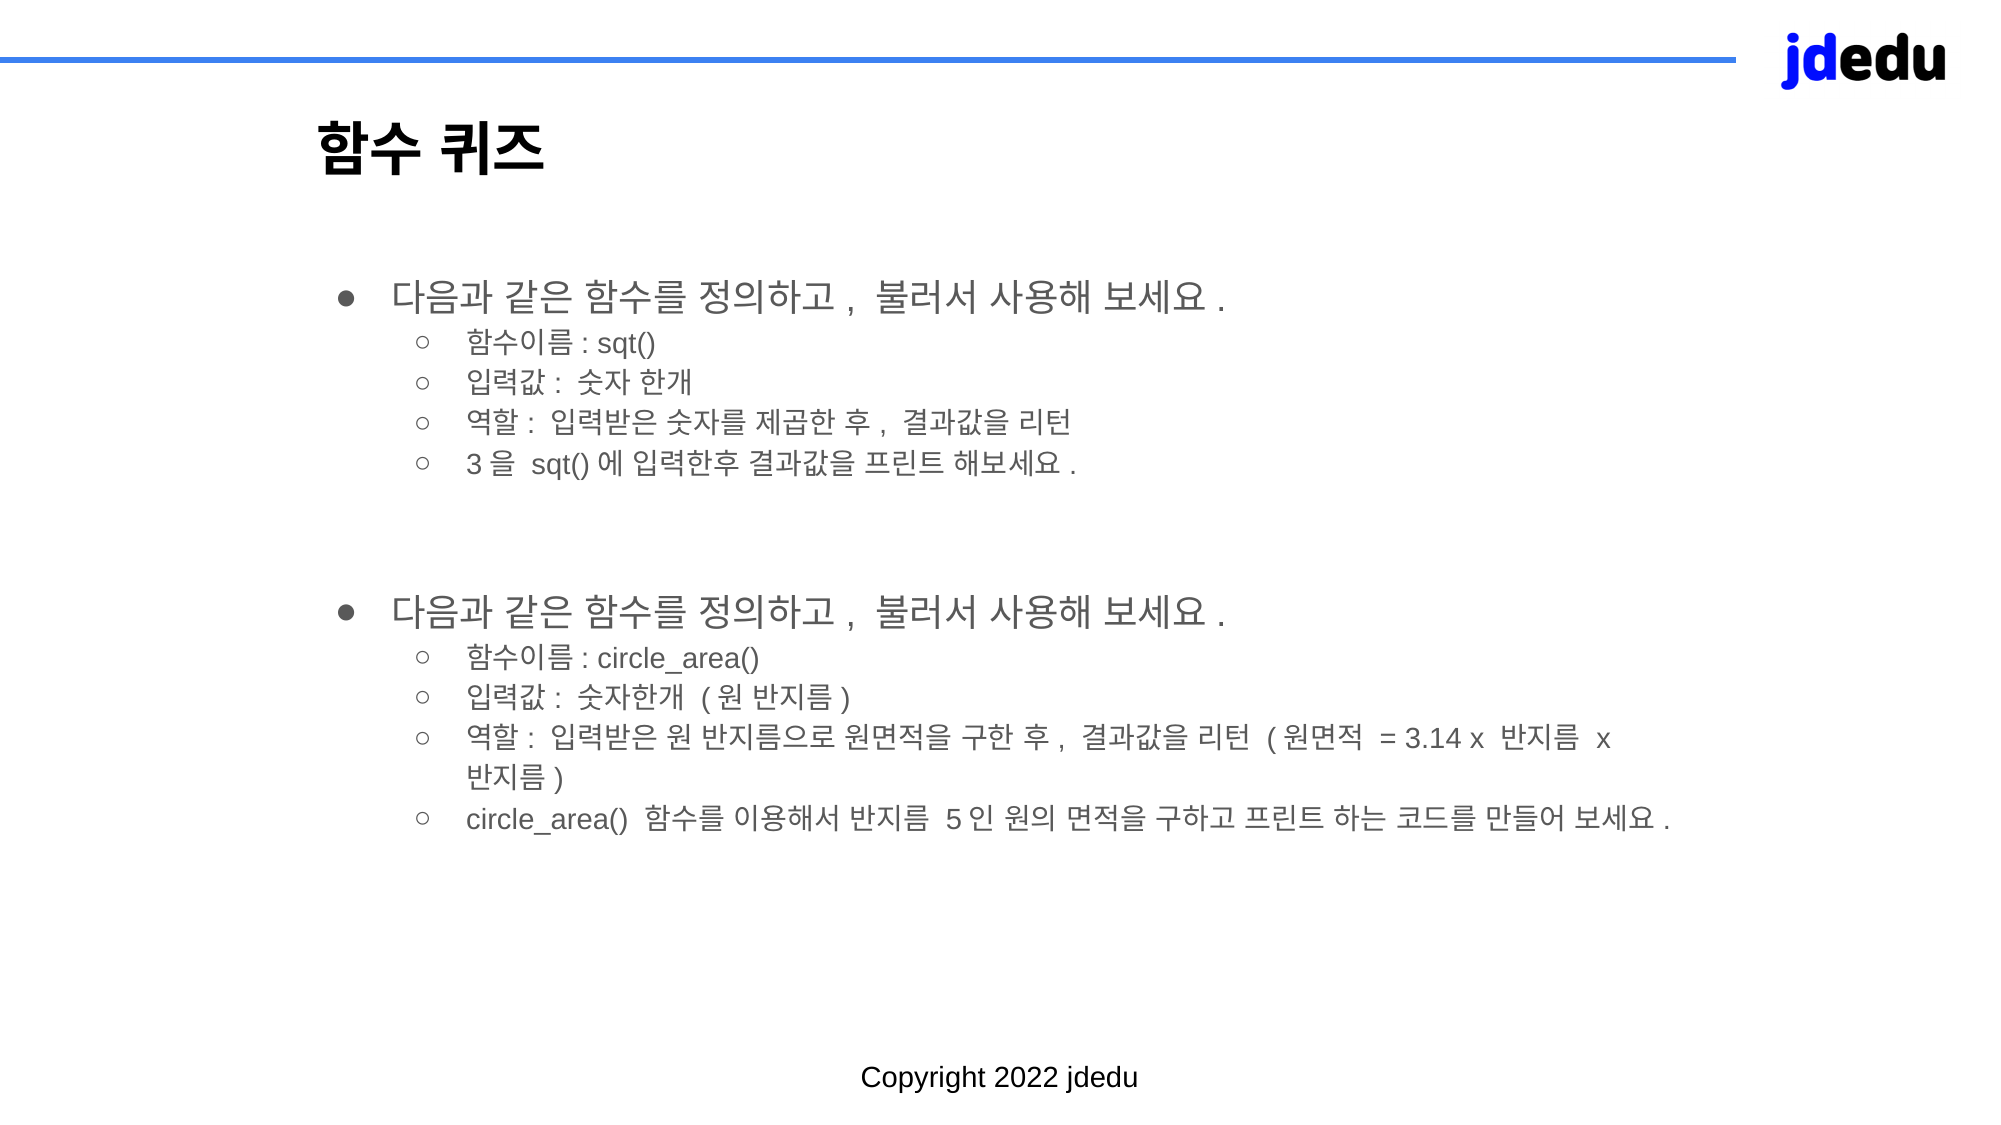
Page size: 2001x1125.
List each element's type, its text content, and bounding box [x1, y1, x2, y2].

title 함수 퀴즈 [301, 97, 1699, 223]
list 다음과 같은 함수를 정의하고, 불러서 사용해 보세요. 함수이름: sqt() 입력값: 숫자 한개 역할: 입력받은 숫자를 제곱한 후, 결과값을 리턴 3을 sqt()에 입력한후 결과값을 프린트 해보세요. 다음과 같은 함수를 정의하고, 불러서 사용해 보세요. 함수이름: circle_area() 입력값: 숫자한개 (원 반지름) 역할: 입력받은 원 반지름으로 원면적을 구한 후, 결과값을 리턴 (원면적 = 3.14 x 반지름 x 반지름) circle_area() 함수를 이용해서 반지름 5인 원의 면적을 구하고 프린트 하는 코드를 만들어 보세요. [301, 252, 1699, 1000]
picture [1764, 21, 1961, 99]
